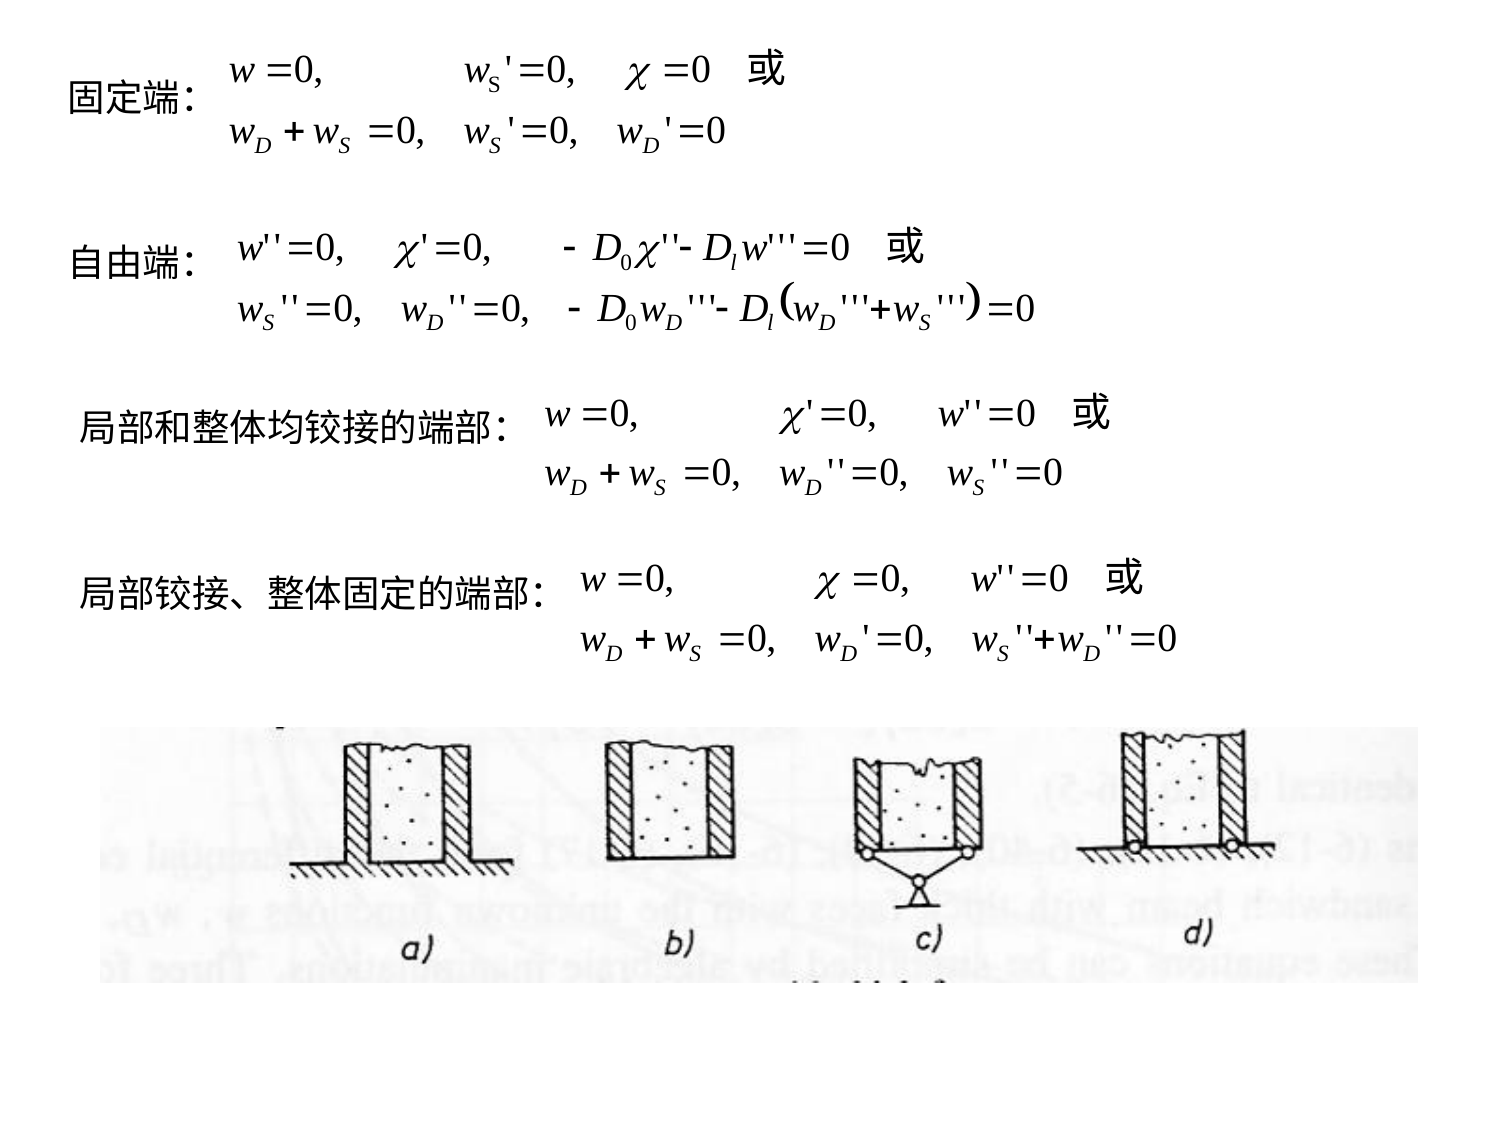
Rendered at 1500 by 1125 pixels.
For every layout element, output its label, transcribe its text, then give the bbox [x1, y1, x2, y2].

text_box 局部和整体均铰接的端部： [64, 397, 532, 457]
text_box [229, 219, 1042, 340]
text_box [221, 42, 794, 163]
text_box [572, 550, 1185, 671]
text_box 固定端： [53, 66, 1164, 190]
picture [99, 727, 1418, 984]
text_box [537, 385, 1120, 506]
text_box 自由端： [53, 231, 1164, 356]
text_box 局部铰接、整体固定的端部： [64, 562, 567, 623]
